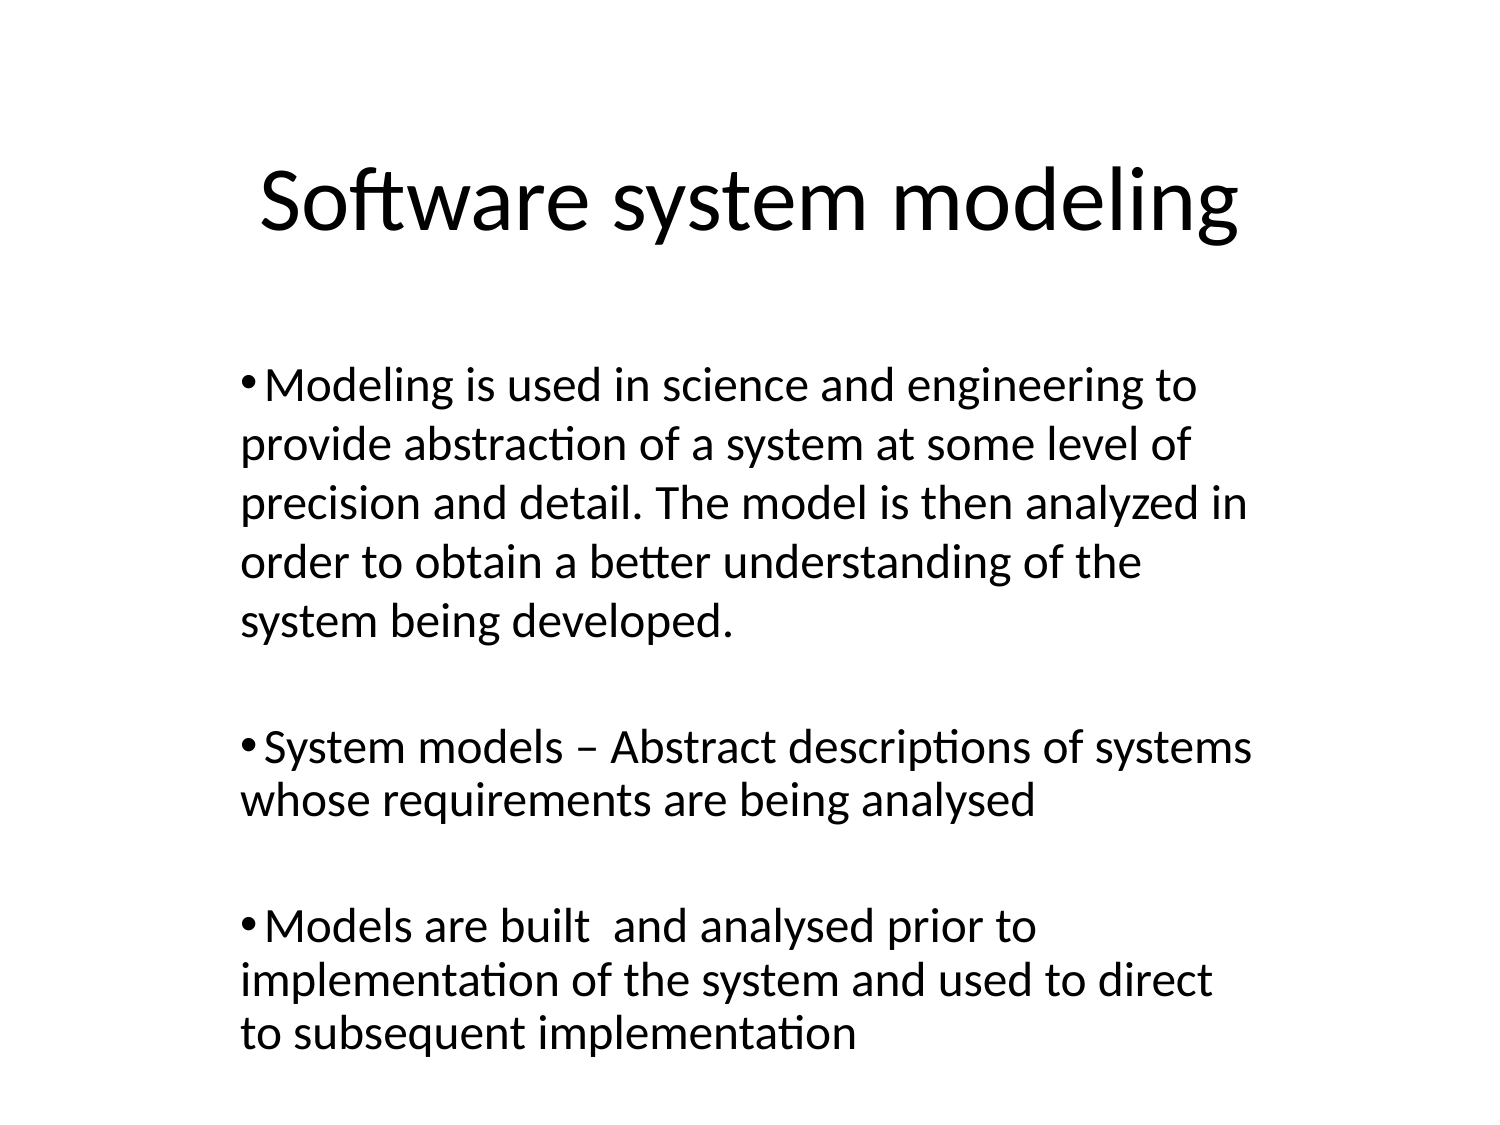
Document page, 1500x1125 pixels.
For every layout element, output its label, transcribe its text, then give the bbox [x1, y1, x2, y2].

subtitle Modeling is used in science and engineering to provide abstraction of a system at some level of precision and detail. The model is then analyzed in order to obtain a better understanding of the system being developed. System models – Abstract descriptions of systems whose requirements are being analysed Models are built and analysed prior to implementation of the system and used to direct to subsequent implementation [225, 275, 1275, 1075]
title Software system modeling [112, 112, 1388, 275]
